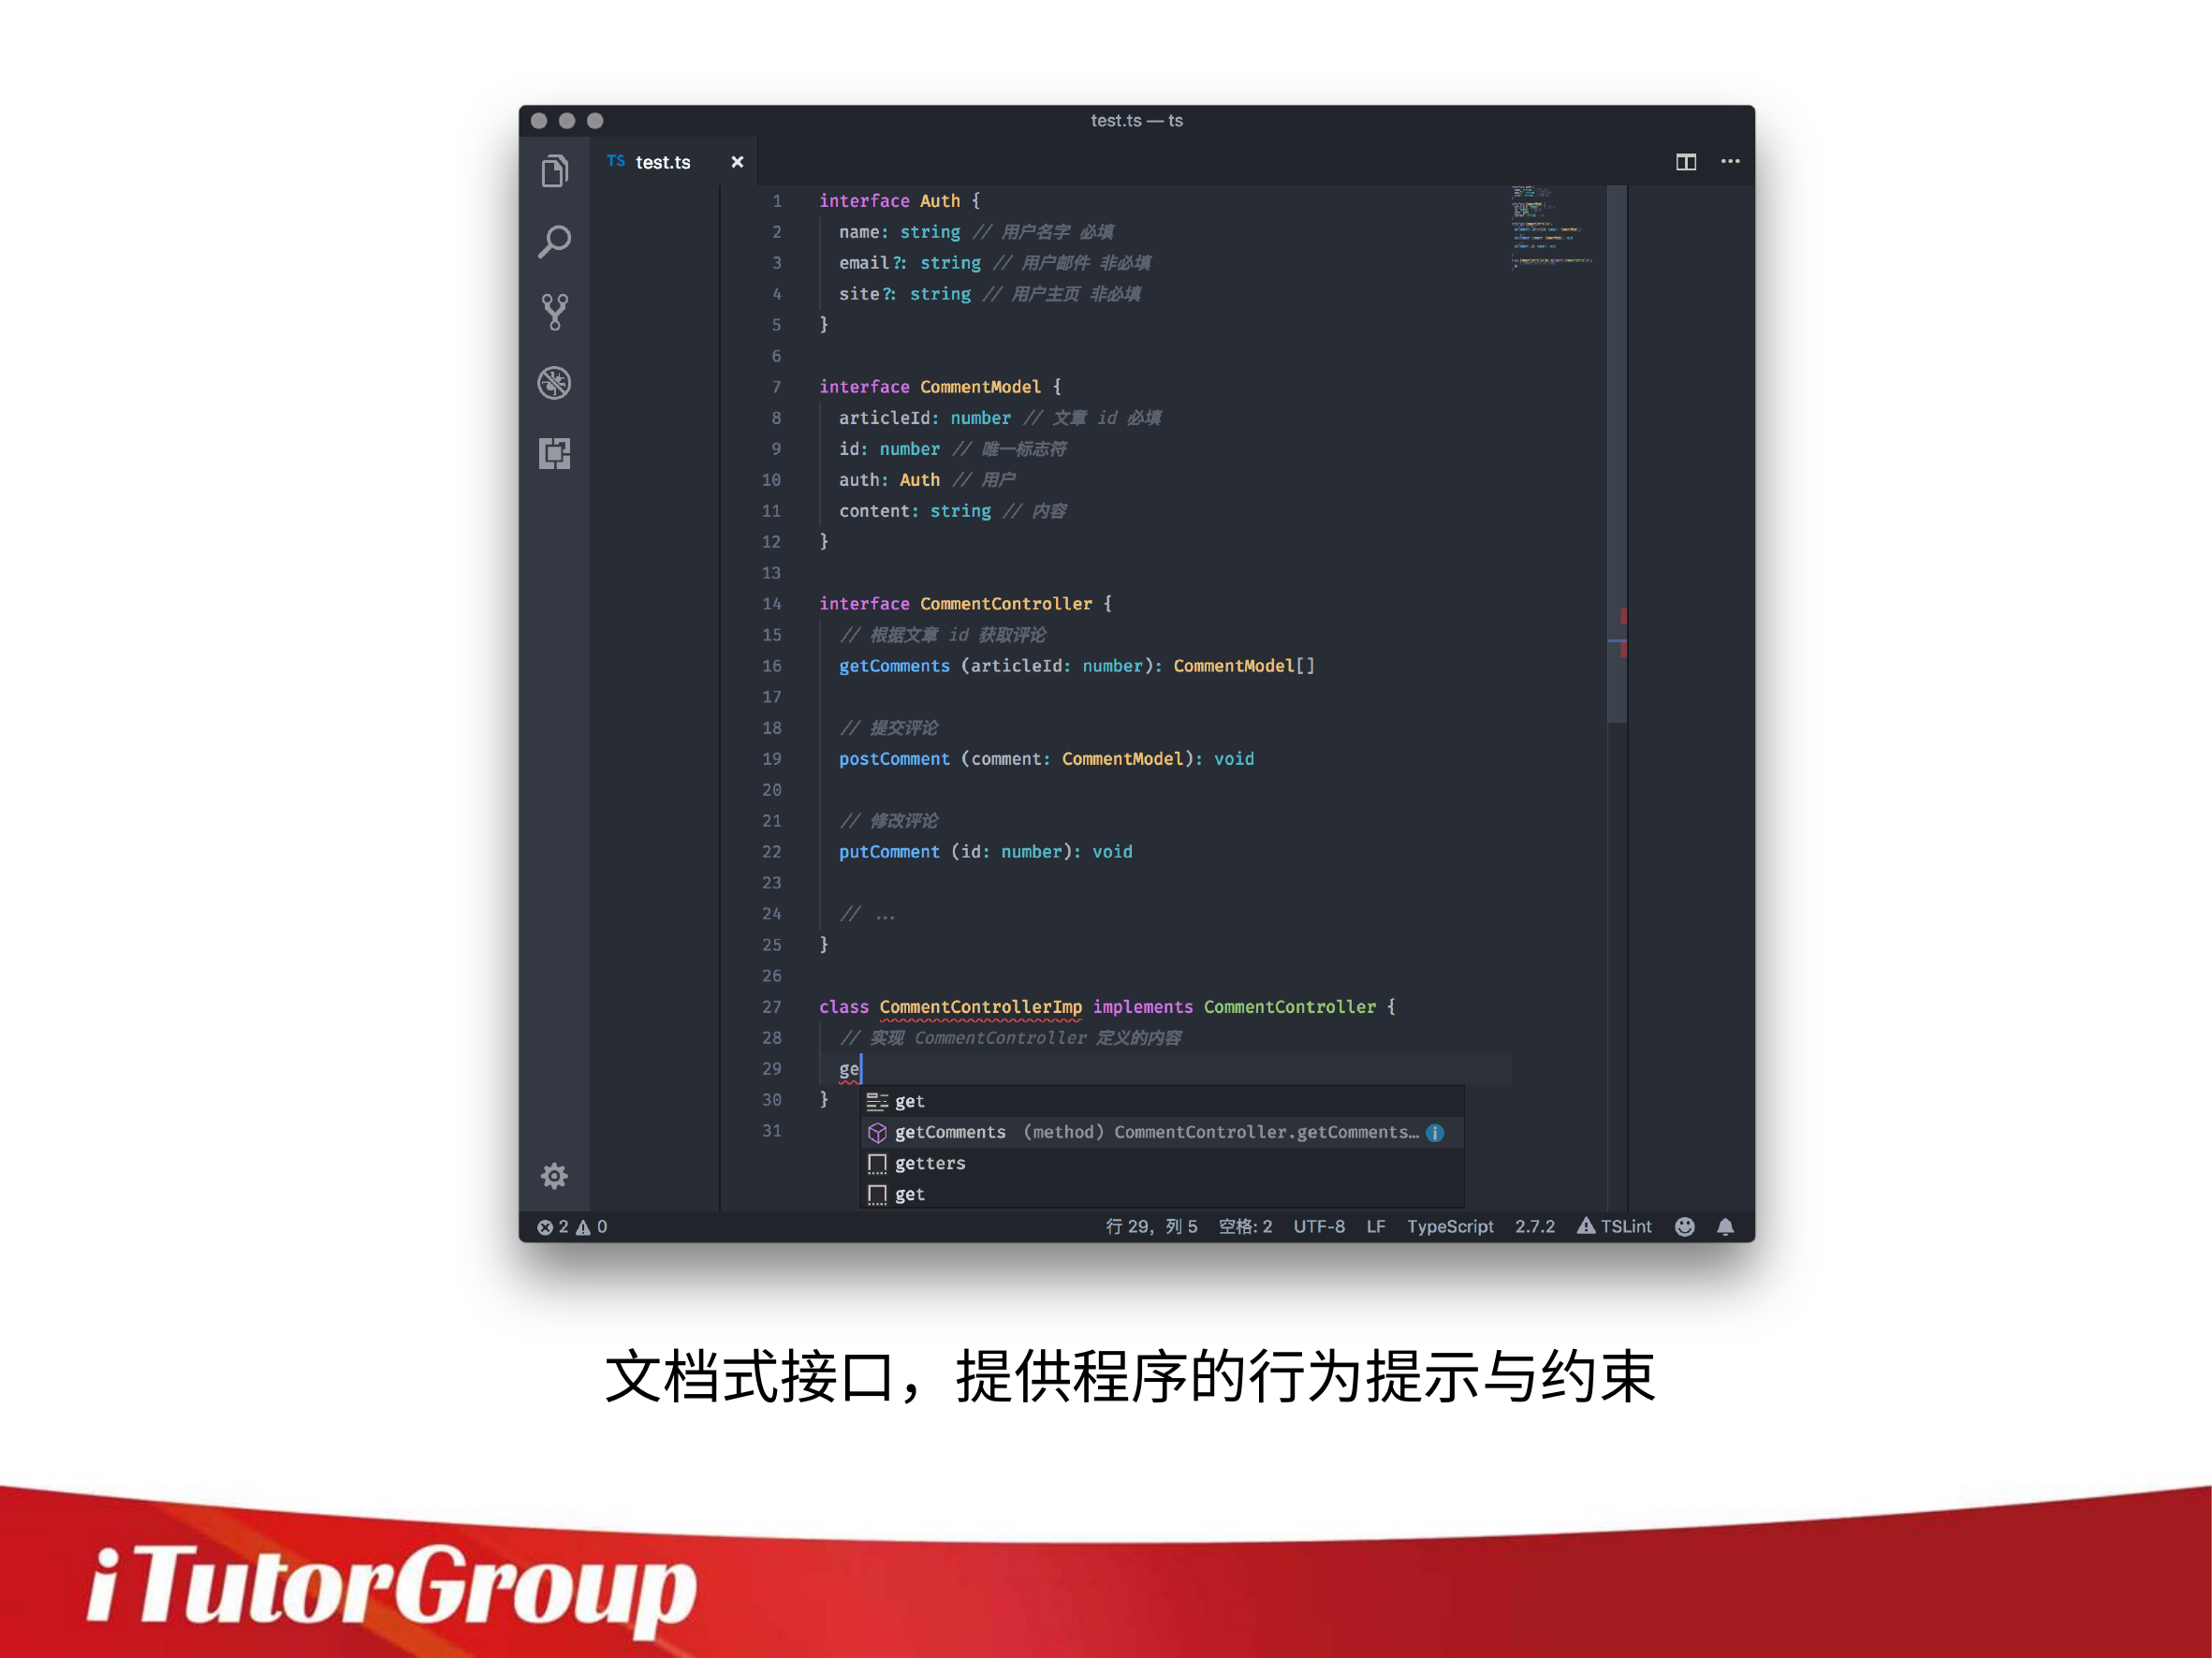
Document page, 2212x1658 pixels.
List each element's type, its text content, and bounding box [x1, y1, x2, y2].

picture [0, 0, 2212, 1658]
text_box 文档式接口，提供程序的行为提示与约束 [596, 1361, 1678, 1417]
